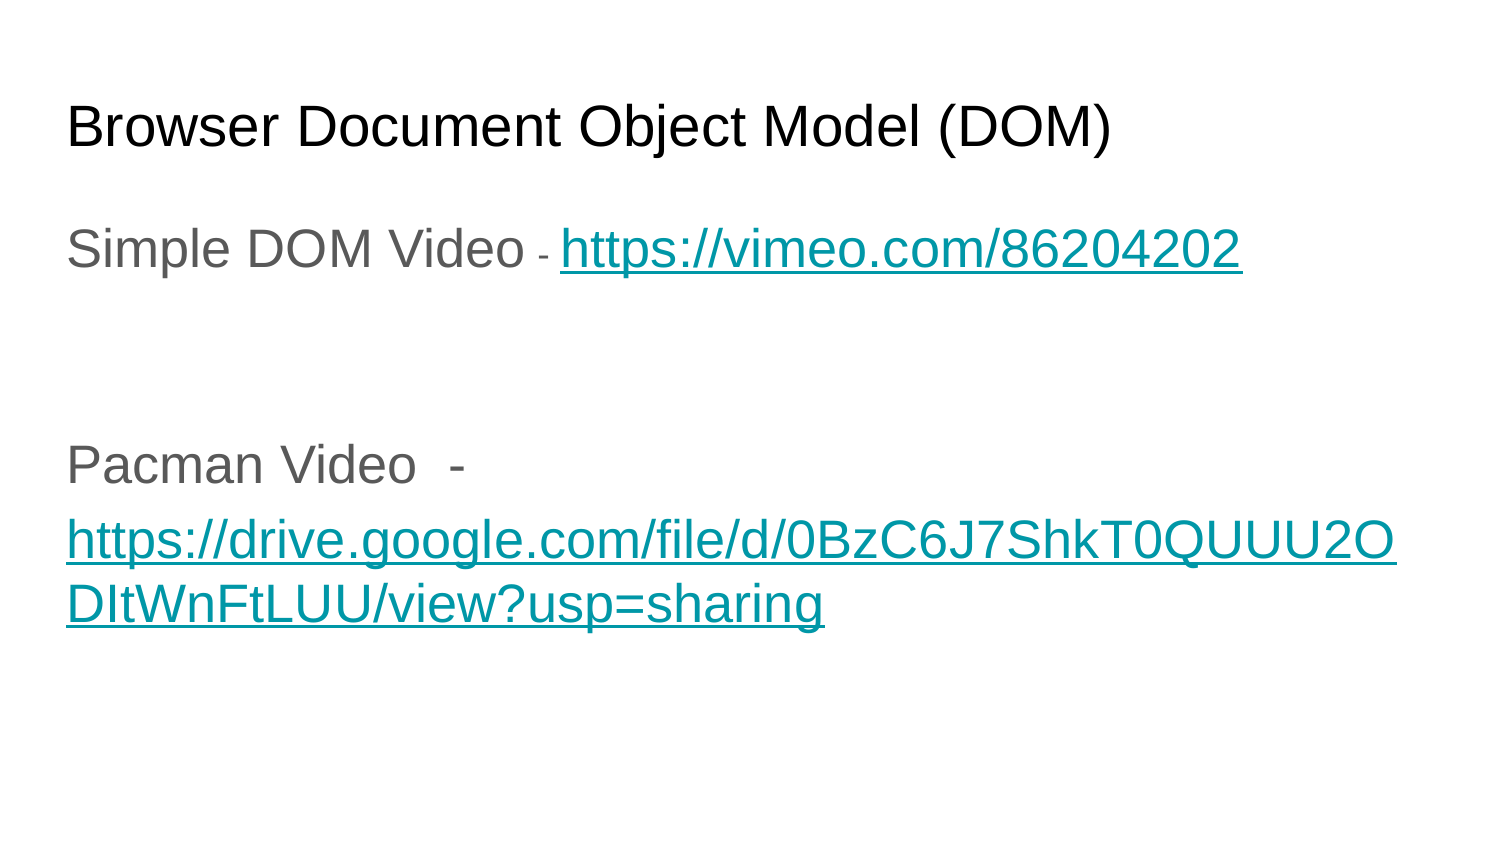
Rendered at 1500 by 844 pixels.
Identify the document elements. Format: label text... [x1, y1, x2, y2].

title Browser Document Object Model (DOM) [51, 72, 1449, 167]
list Simple DOM Video - https://vimeo.com/86204202 Pacman Video - https://drive.google.com/file/d/0BzC6J7ShkT0QUUU2ODItWnFtLUU/view?usp=sharing [51, 189, 1449, 750]
